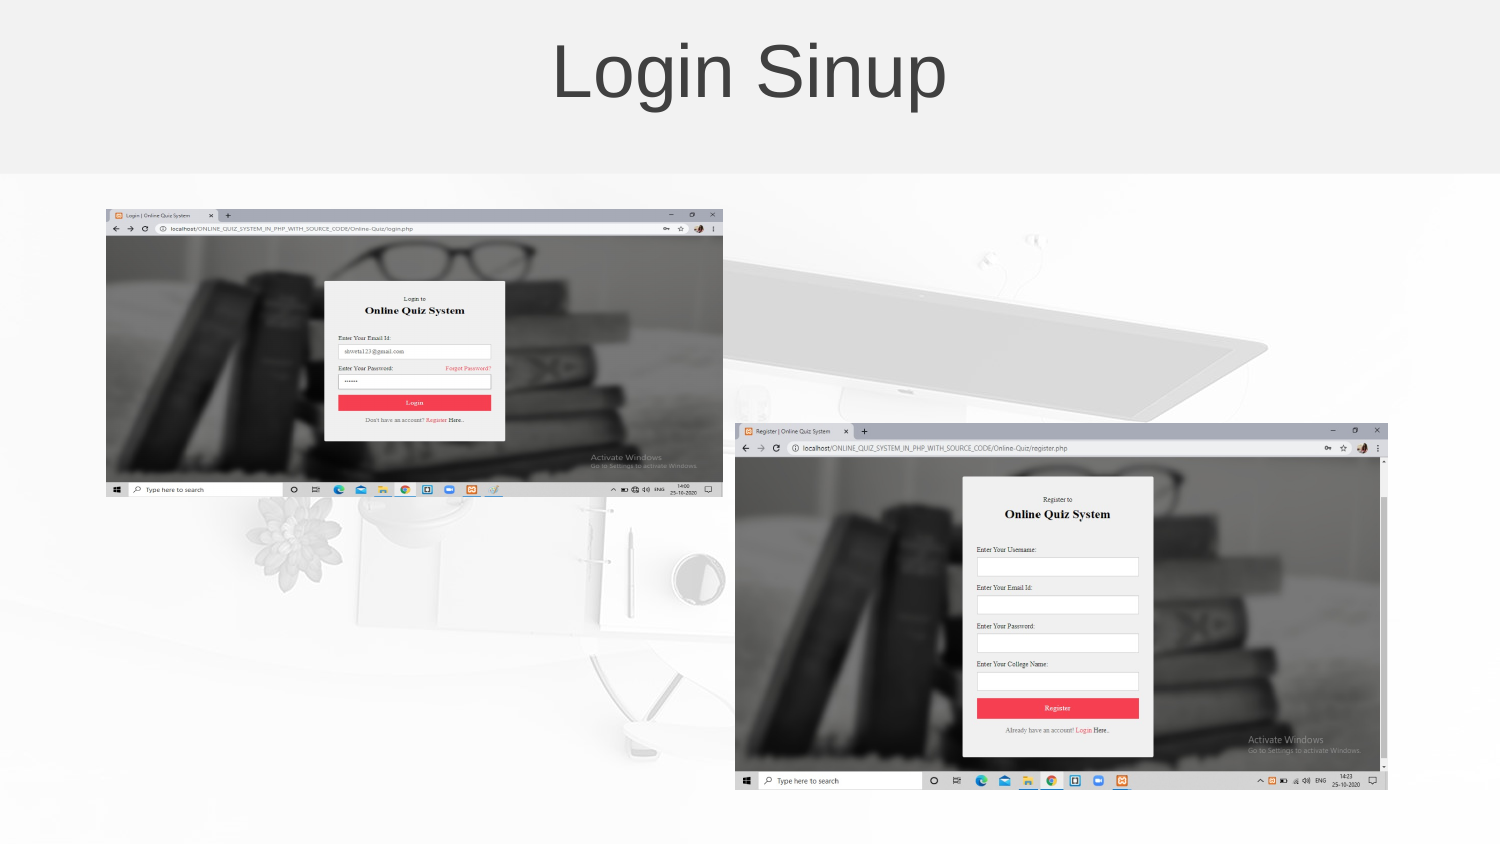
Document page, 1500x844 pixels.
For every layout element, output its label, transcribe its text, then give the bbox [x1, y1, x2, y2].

text_box [725, 209, 1213, 426]
list Login Sinup [0, 20, 1500, 115]
picture [0, 174, 1500, 844]
text_box [53, 209, 729, 682]
